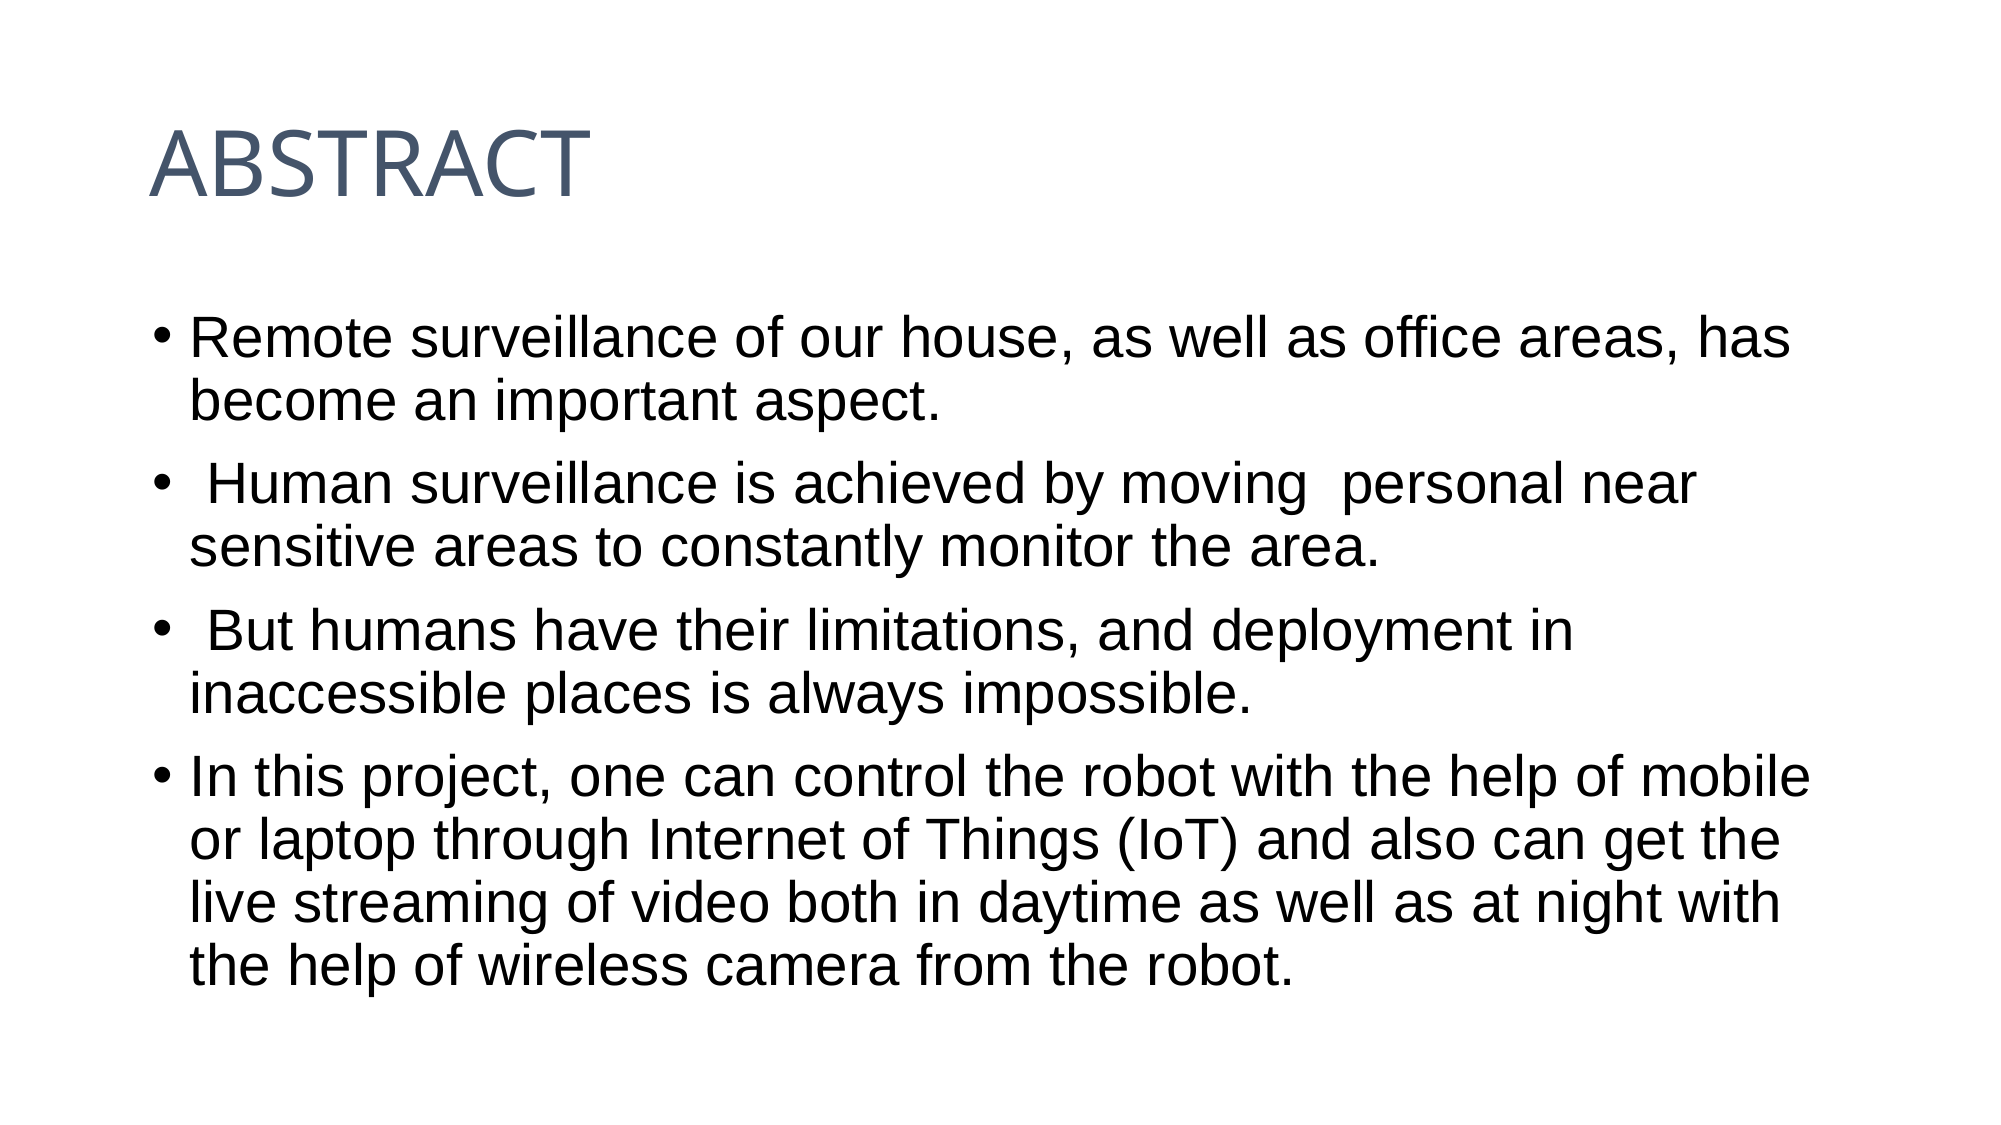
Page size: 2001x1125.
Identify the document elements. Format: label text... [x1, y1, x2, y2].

list Remote surveillance of our house, as well as office areas, has become an important aspect. Human surveillance is achieved by moving personal near sensitive areas to constantly monitor the area. But humans have their limitations, and deployment in inaccessible places is always impossible. In this project, one can control the robot with the help of mobile or laptop through Internet of Things (IoT) and also can get the live streaming of video both in daytime as well as at night with the help of wireless camera from the robot. [137, 299, 1863, 1014]
title ABSTRACT [134, 57, 1860, 275]
